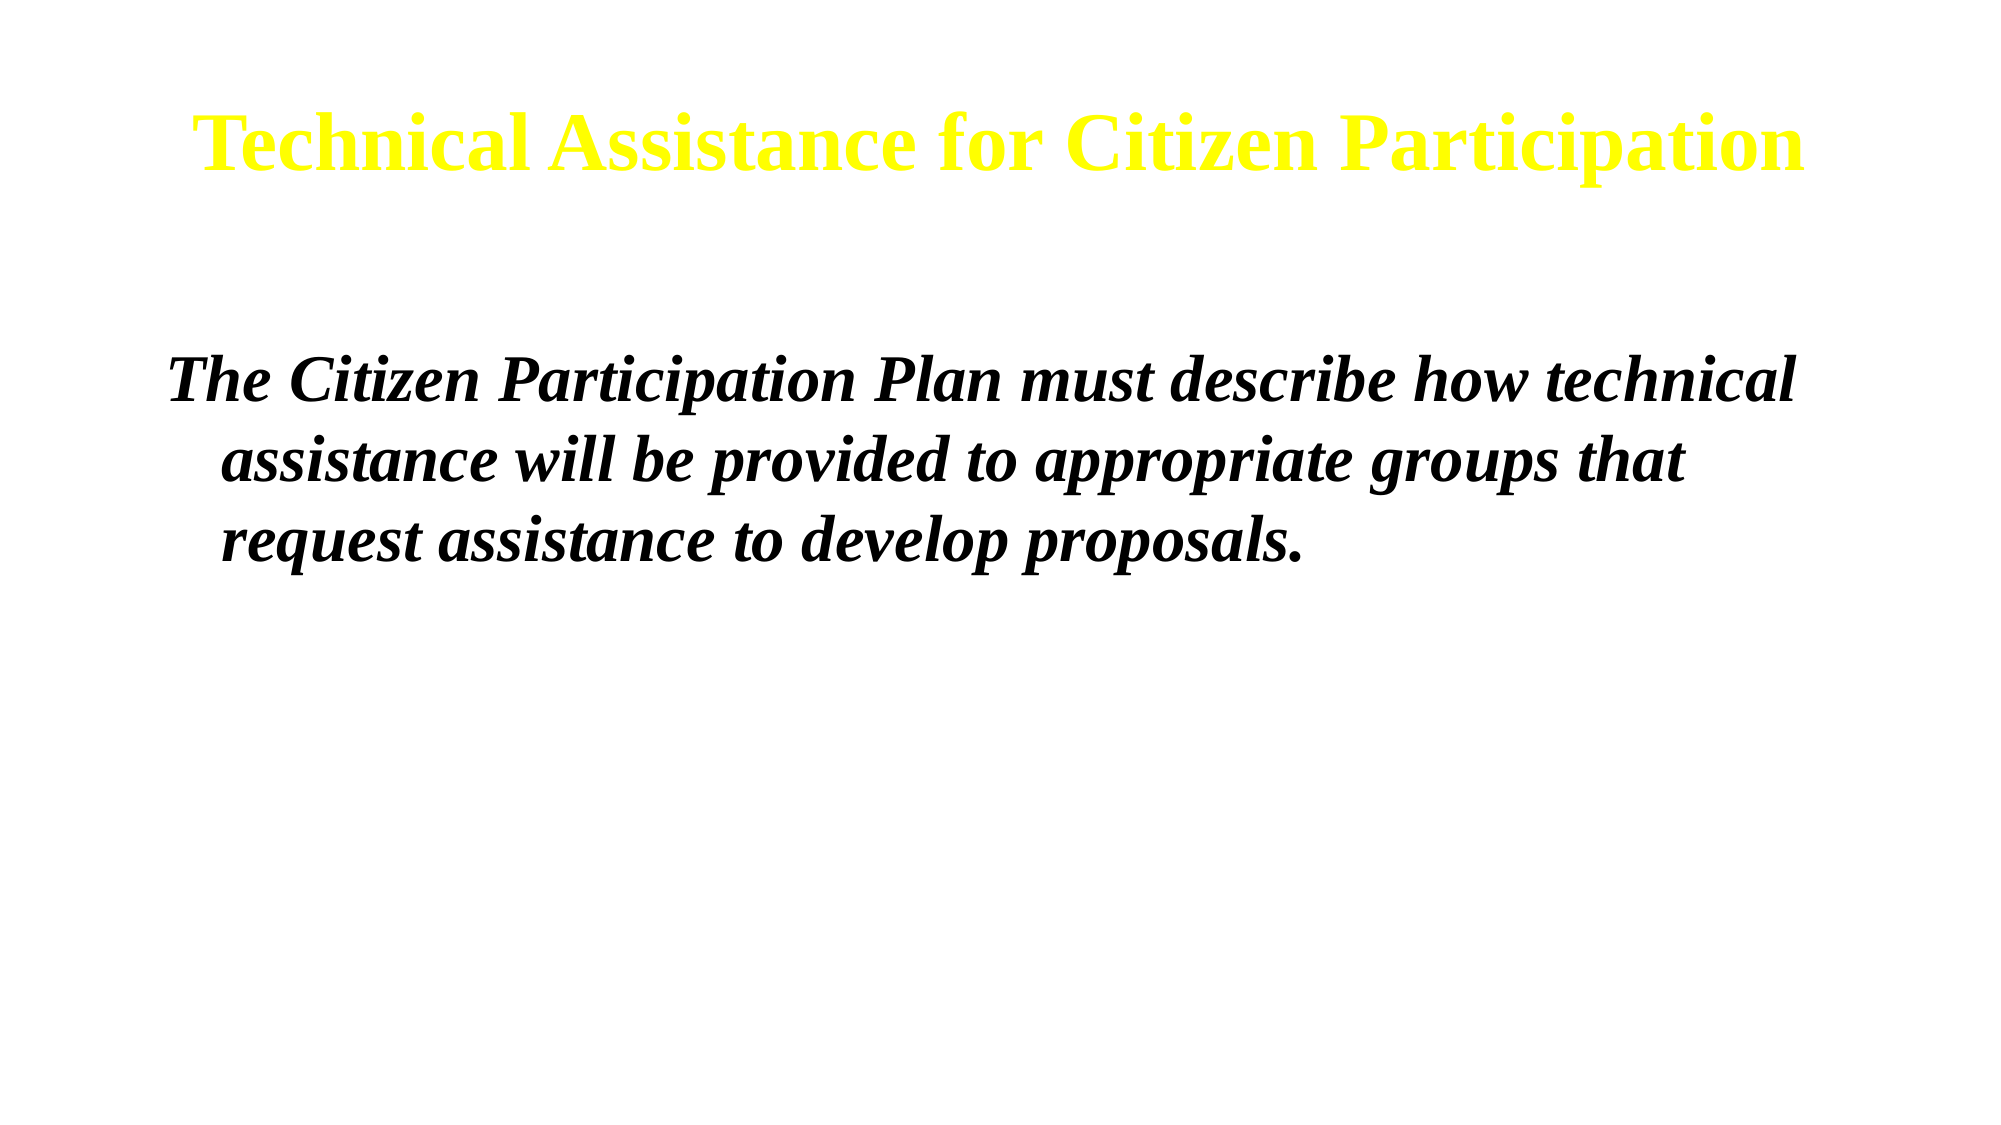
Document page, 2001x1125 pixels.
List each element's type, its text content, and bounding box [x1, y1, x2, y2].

text_box Technical Assistance for Citizen Participation [150, 37, 1850, 238]
text_box The Citizen Participation Plan must describe how technical assistance will be provided to appropriate groups that request assistance to develop proposals. [150, 269, 1850, 1000]
